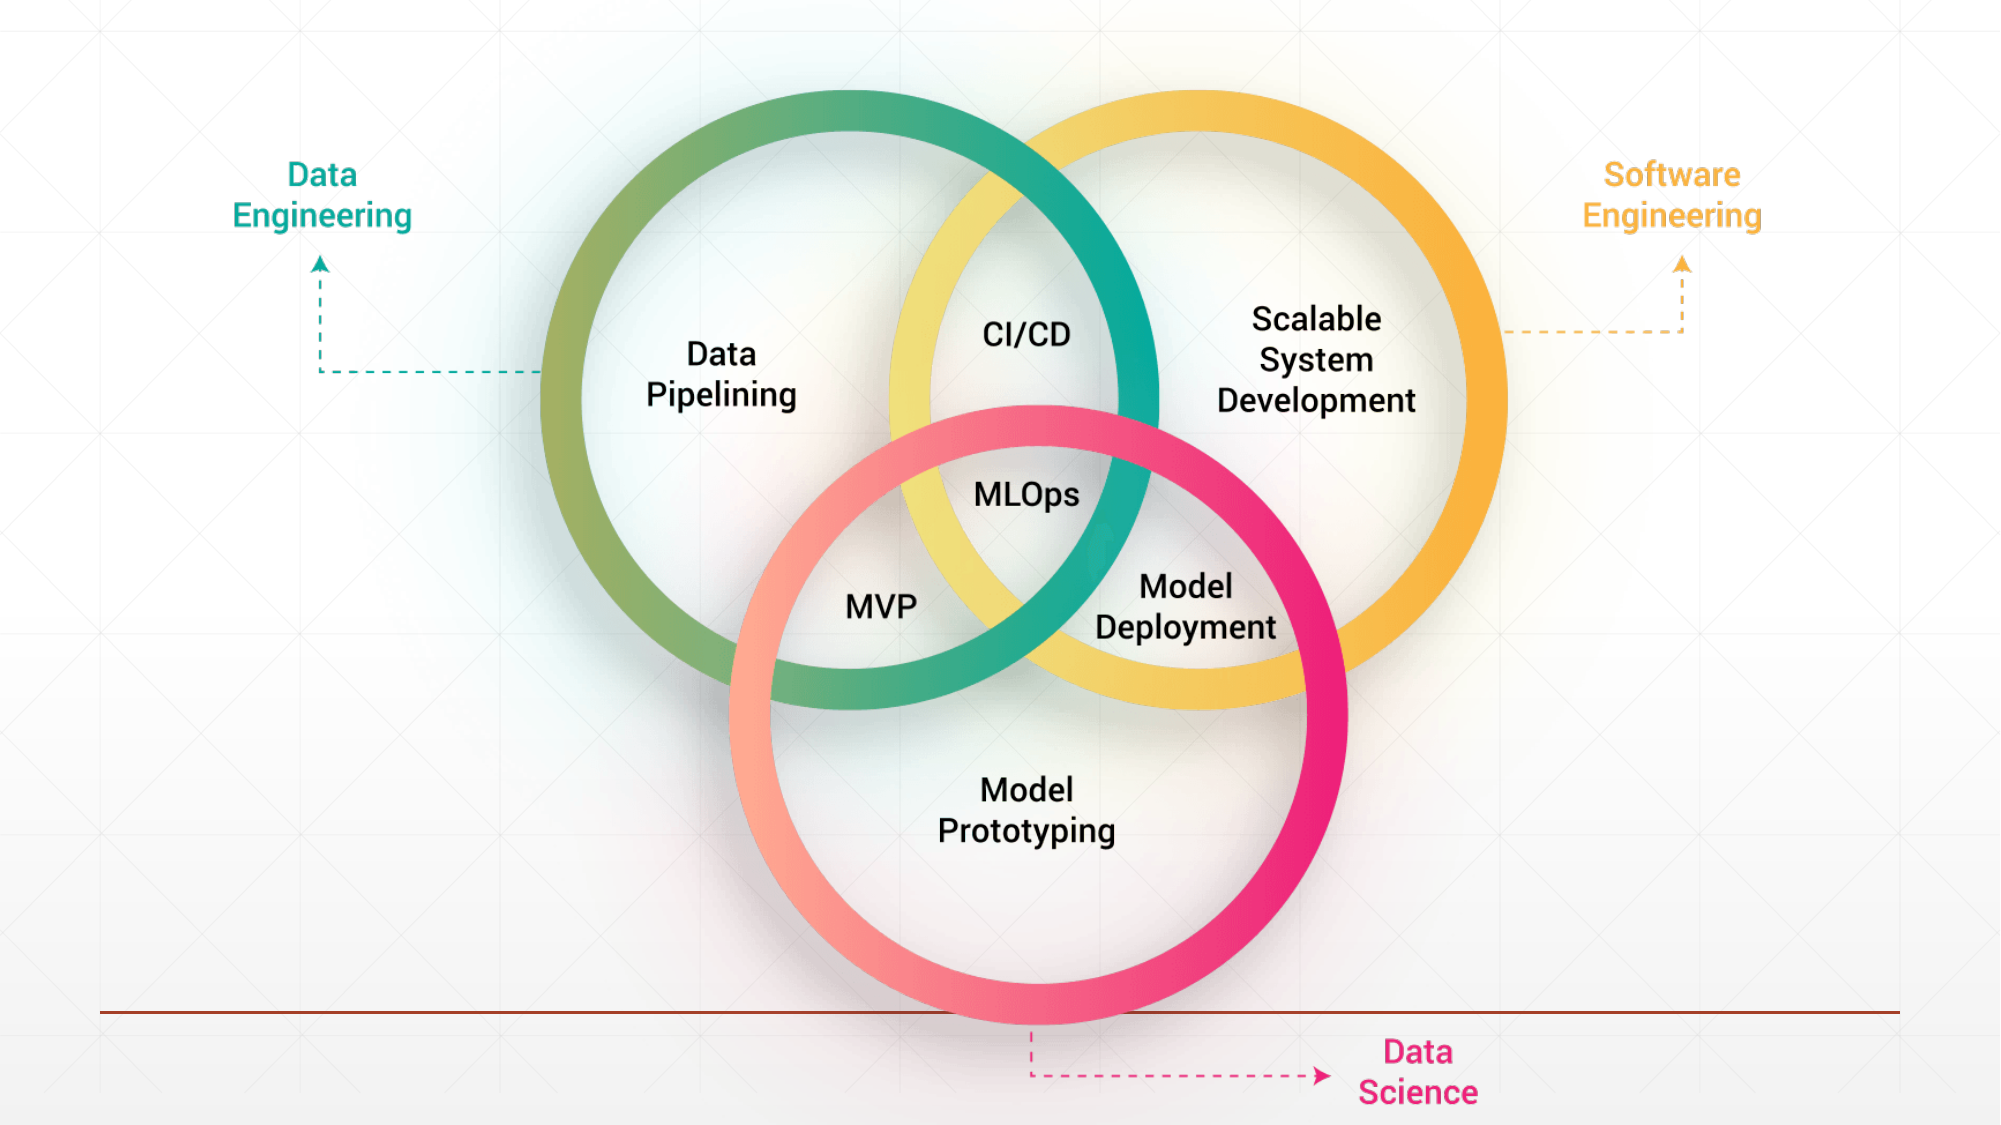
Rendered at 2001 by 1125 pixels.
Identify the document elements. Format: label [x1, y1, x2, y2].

picture [229, 0, 1771, 1125]
